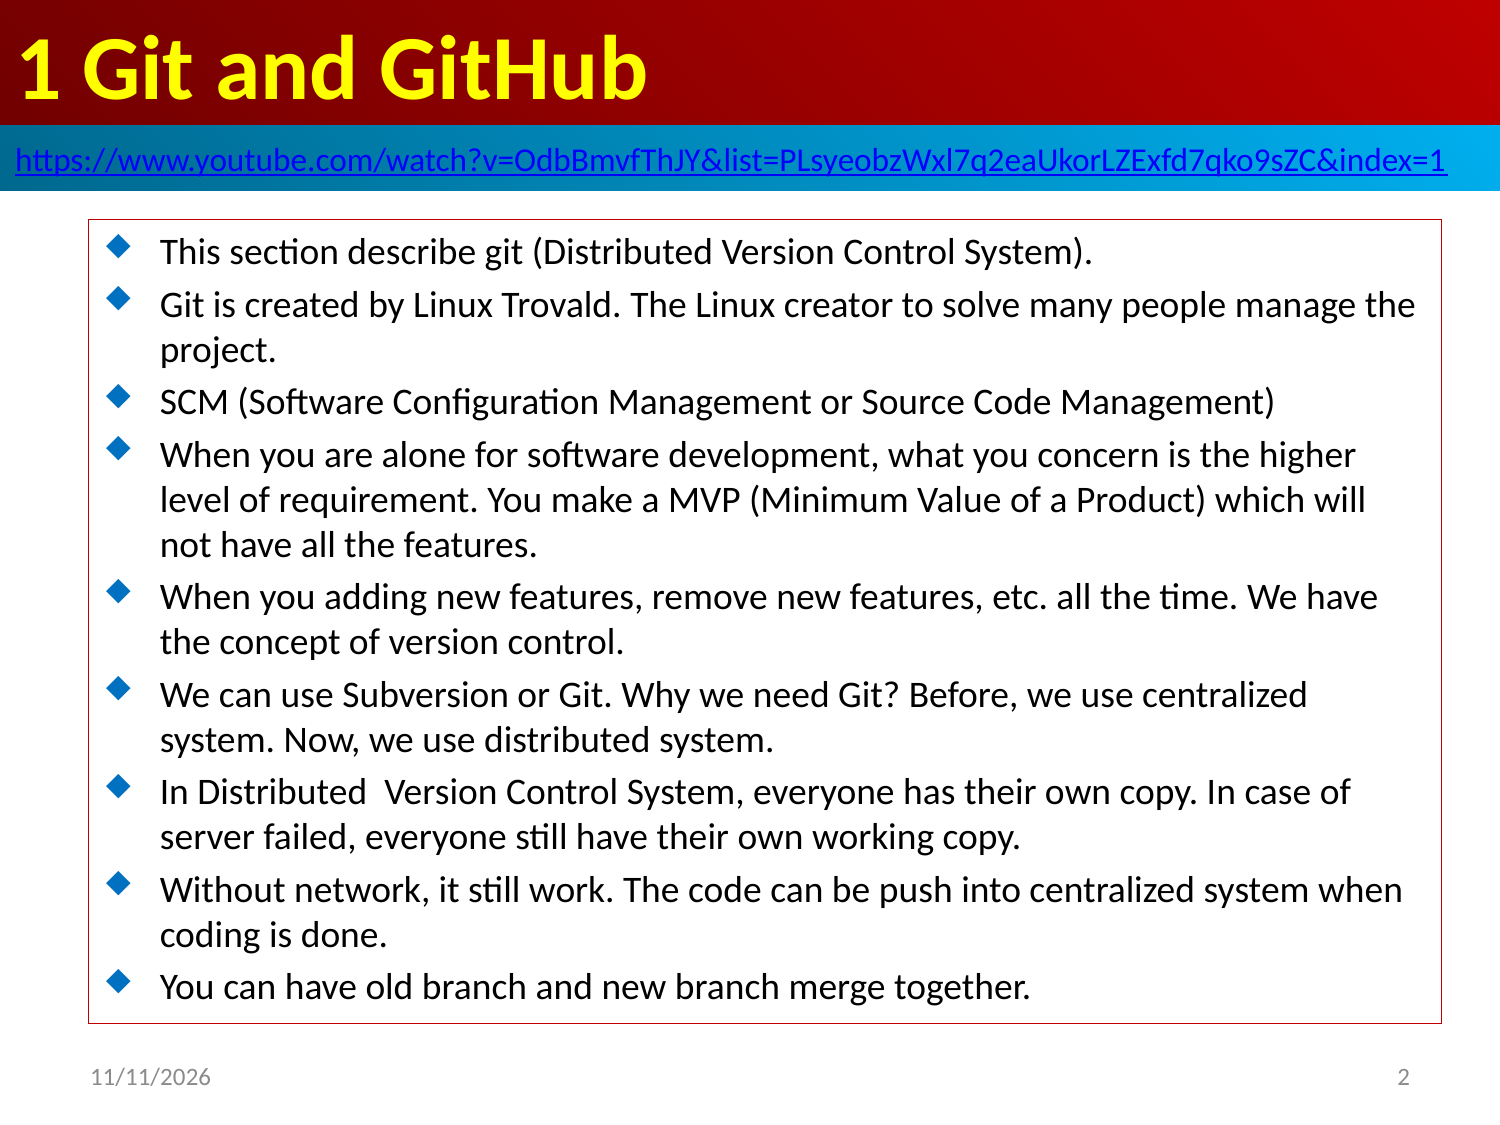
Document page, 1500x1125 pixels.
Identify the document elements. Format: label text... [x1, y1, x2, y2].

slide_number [75, 1042, 425, 1109]
text_box https://www.youtube.com/watch?v=OdbBmvfThJY&list=PLsyeobzWxl7q2eaUkorLZExfd7qko9sZC&index=1 [0, 125, 1500, 191]
slide_number 2 [1074, 1042, 1425, 1109]
title 1 Git and GitHub [0, 0, 1500, 125]
subtitle This section describe git (Distributed Version Control System). Git is created by Linux Trovald. The Linux creator to solve many people manage the project. SCM (Software Configuration Management or Source Code Management) When you are alone for software development, what you concern is the higher level of requirement. You make a MVP (Minimum Value of a Product) which will not have all the features. When you adding new features, remove new features, etc. all the time. We have the concept of version control. We can use Subversion or Git. Why we need Git? Before, we use centralized system. Now, we use distributed system. In Distributed Version Control System, everyone has their own copy. In case of server failed, everyone still have their own working copy. Without network, it still work. The code can be push into centralized system when coding is done. You can have old branch and new branch merge together. [88, 219, 1442, 1024]
